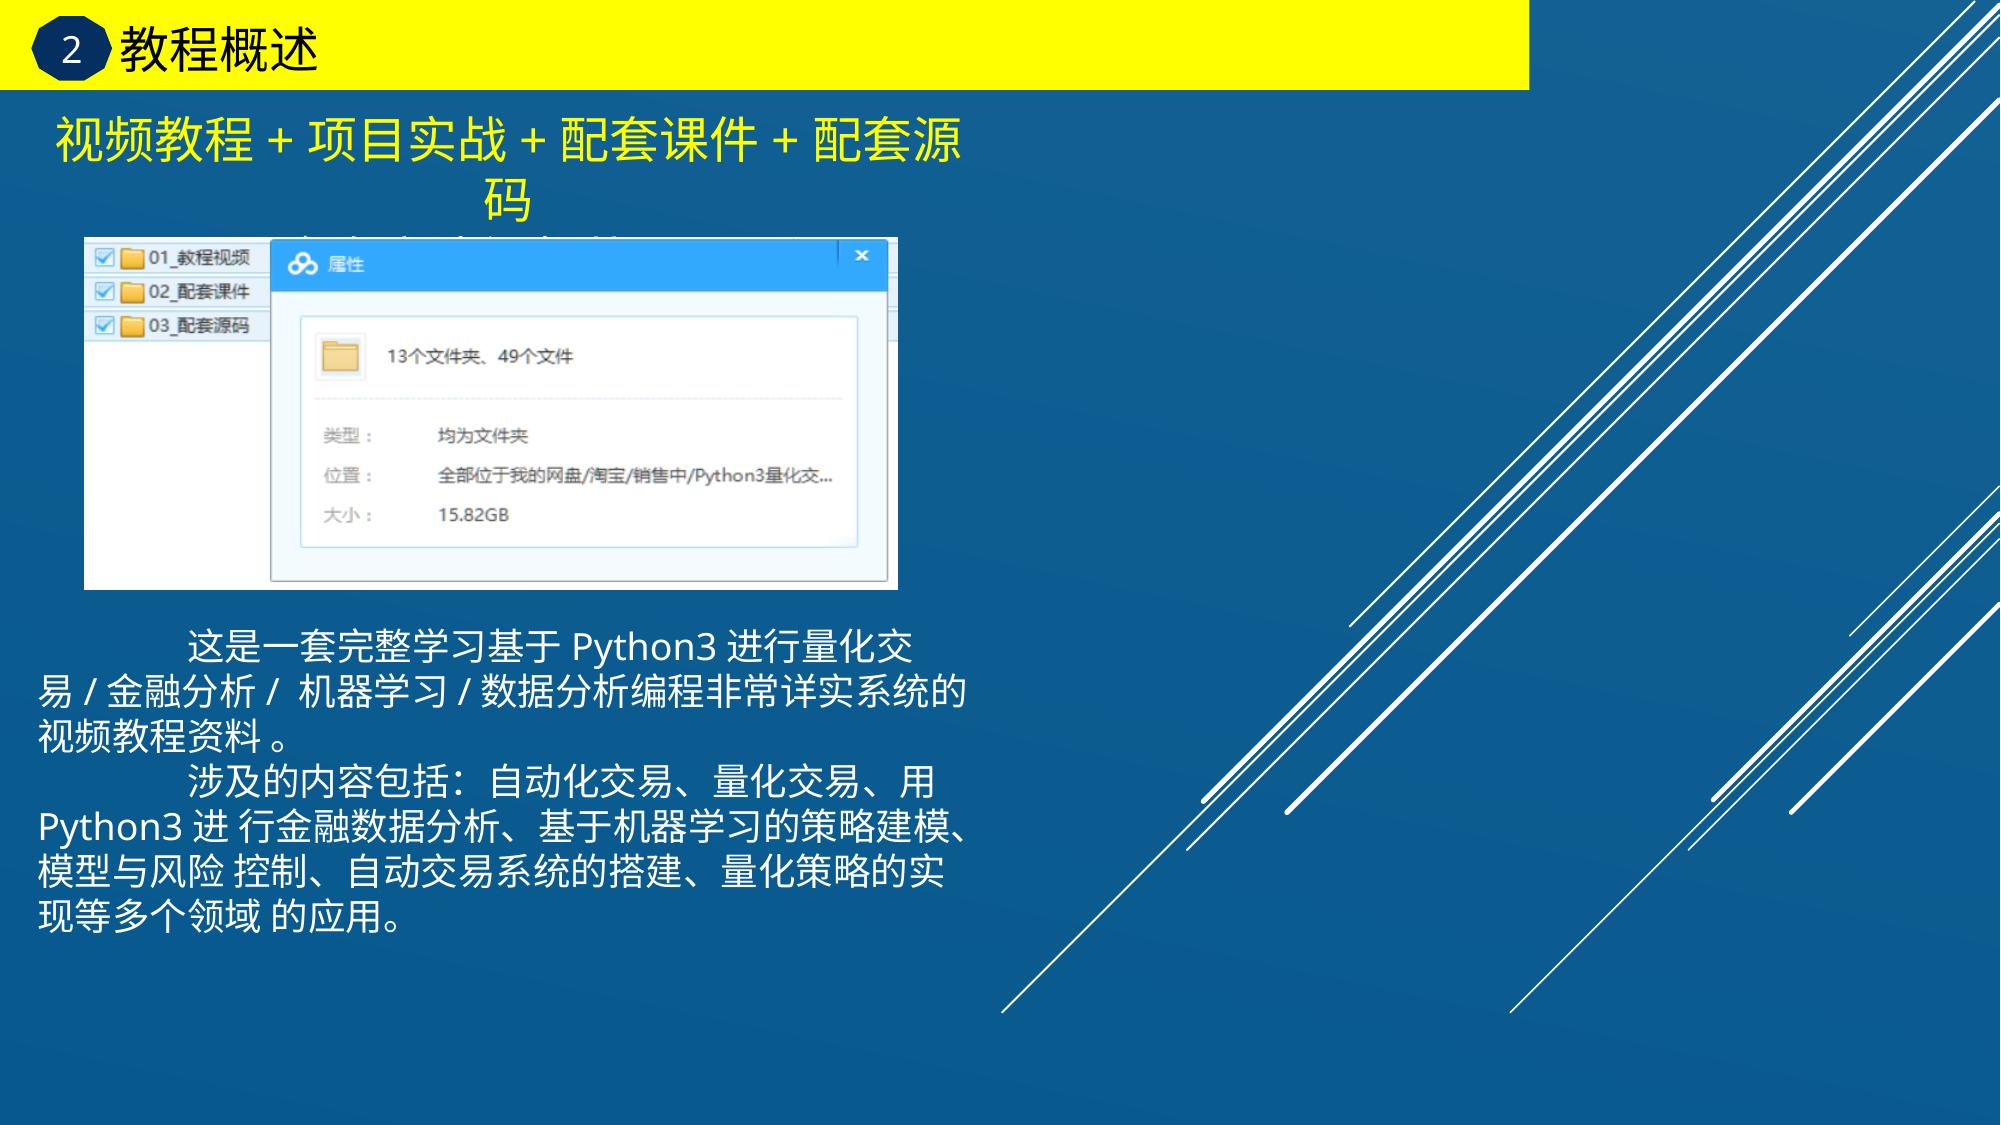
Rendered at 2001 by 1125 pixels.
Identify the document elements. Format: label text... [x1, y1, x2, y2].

text_box 教程概述 [0, 0, 1531, 91]
text_box 2 [30, 14, 114, 82]
text_box 视频教程+项目实战+配套课件+配套源码 全套高清视频共15G [31, 100, 986, 296]
picture [83, 236, 898, 590]
text_box 这是一套完整学习基于Python3进行量化交易/金融分析/ 机器学习/数据分析编程非常详实系统的视频教程资料 。 涉及的内容包括：自动化交易、量化交易、用Python3进 行金融数据分析、基于机器学习的策略建模、模型与风险 控制、自动交易系统的搭建、量化策略的实现等多个领域 的应用。 [22, 615, 995, 945]
